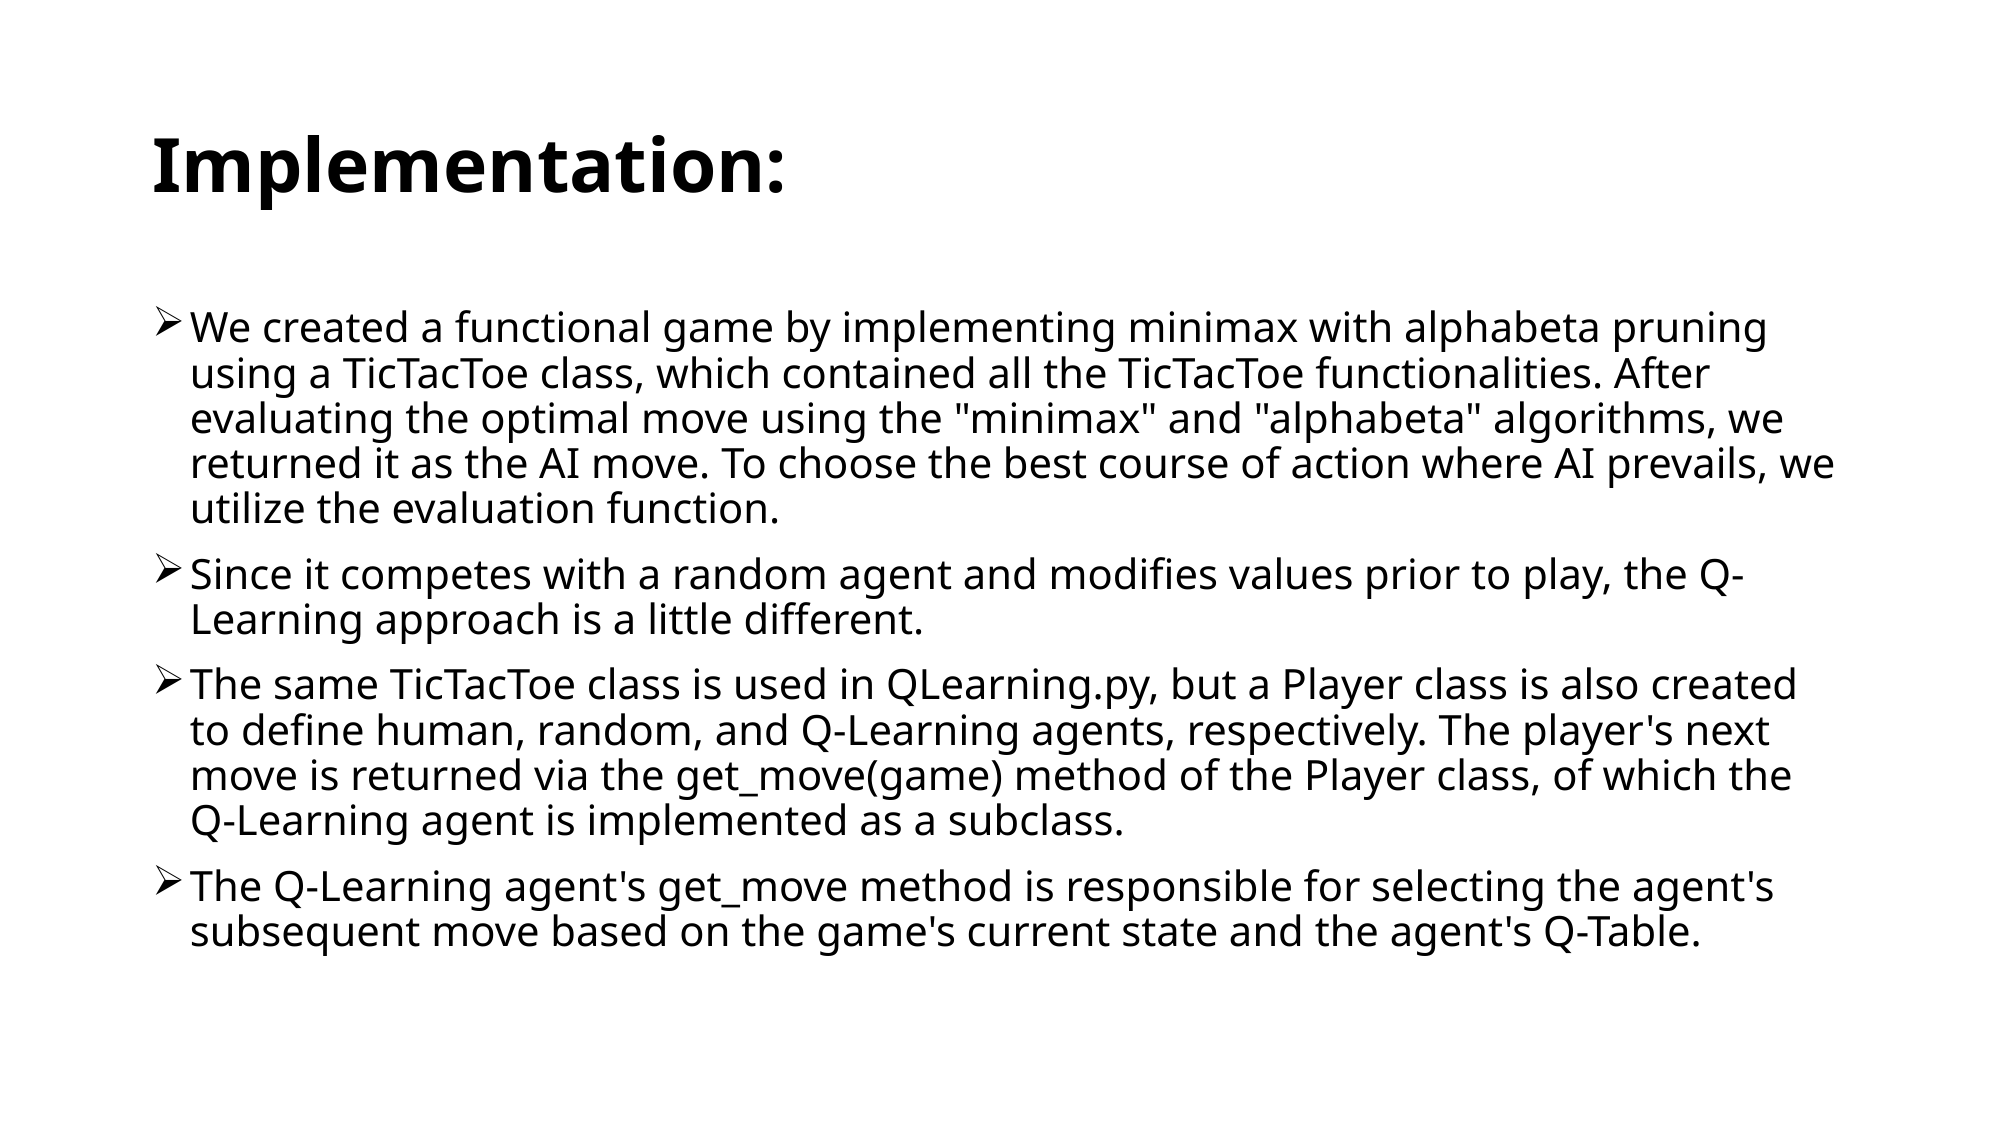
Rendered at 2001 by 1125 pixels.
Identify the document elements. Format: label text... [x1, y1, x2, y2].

title Implementation: [137, 59, 1863, 278]
list We created a functional game by implementing minimax with alphabeta pruning using a TicTacToe class, which contained all the TicTacToe functionalities. After evaluating the optimal move using the "minimax" and "alphabeta" algorithms, we returned it as the AI move. To choose the best course of action where AI prevails, we utilize the evaluation function. Since it competes with a random agent and modifies values prior to play, the Q-Learning approach is a little different. The same TicTacToe class is used in QLearning.py, but a Player class is also created to define human, random, and Q-Learning agents, respectively. The player's next move is returned via the get_move(game) method of the Player class, of which the Q-Learning agent is implemented as a subclass. The Q-Learning agent's get_move method is responsible for selecting the agent's subsequent move based on the game's current state and the agent's Q-Table. [137, 299, 1863, 1014]
